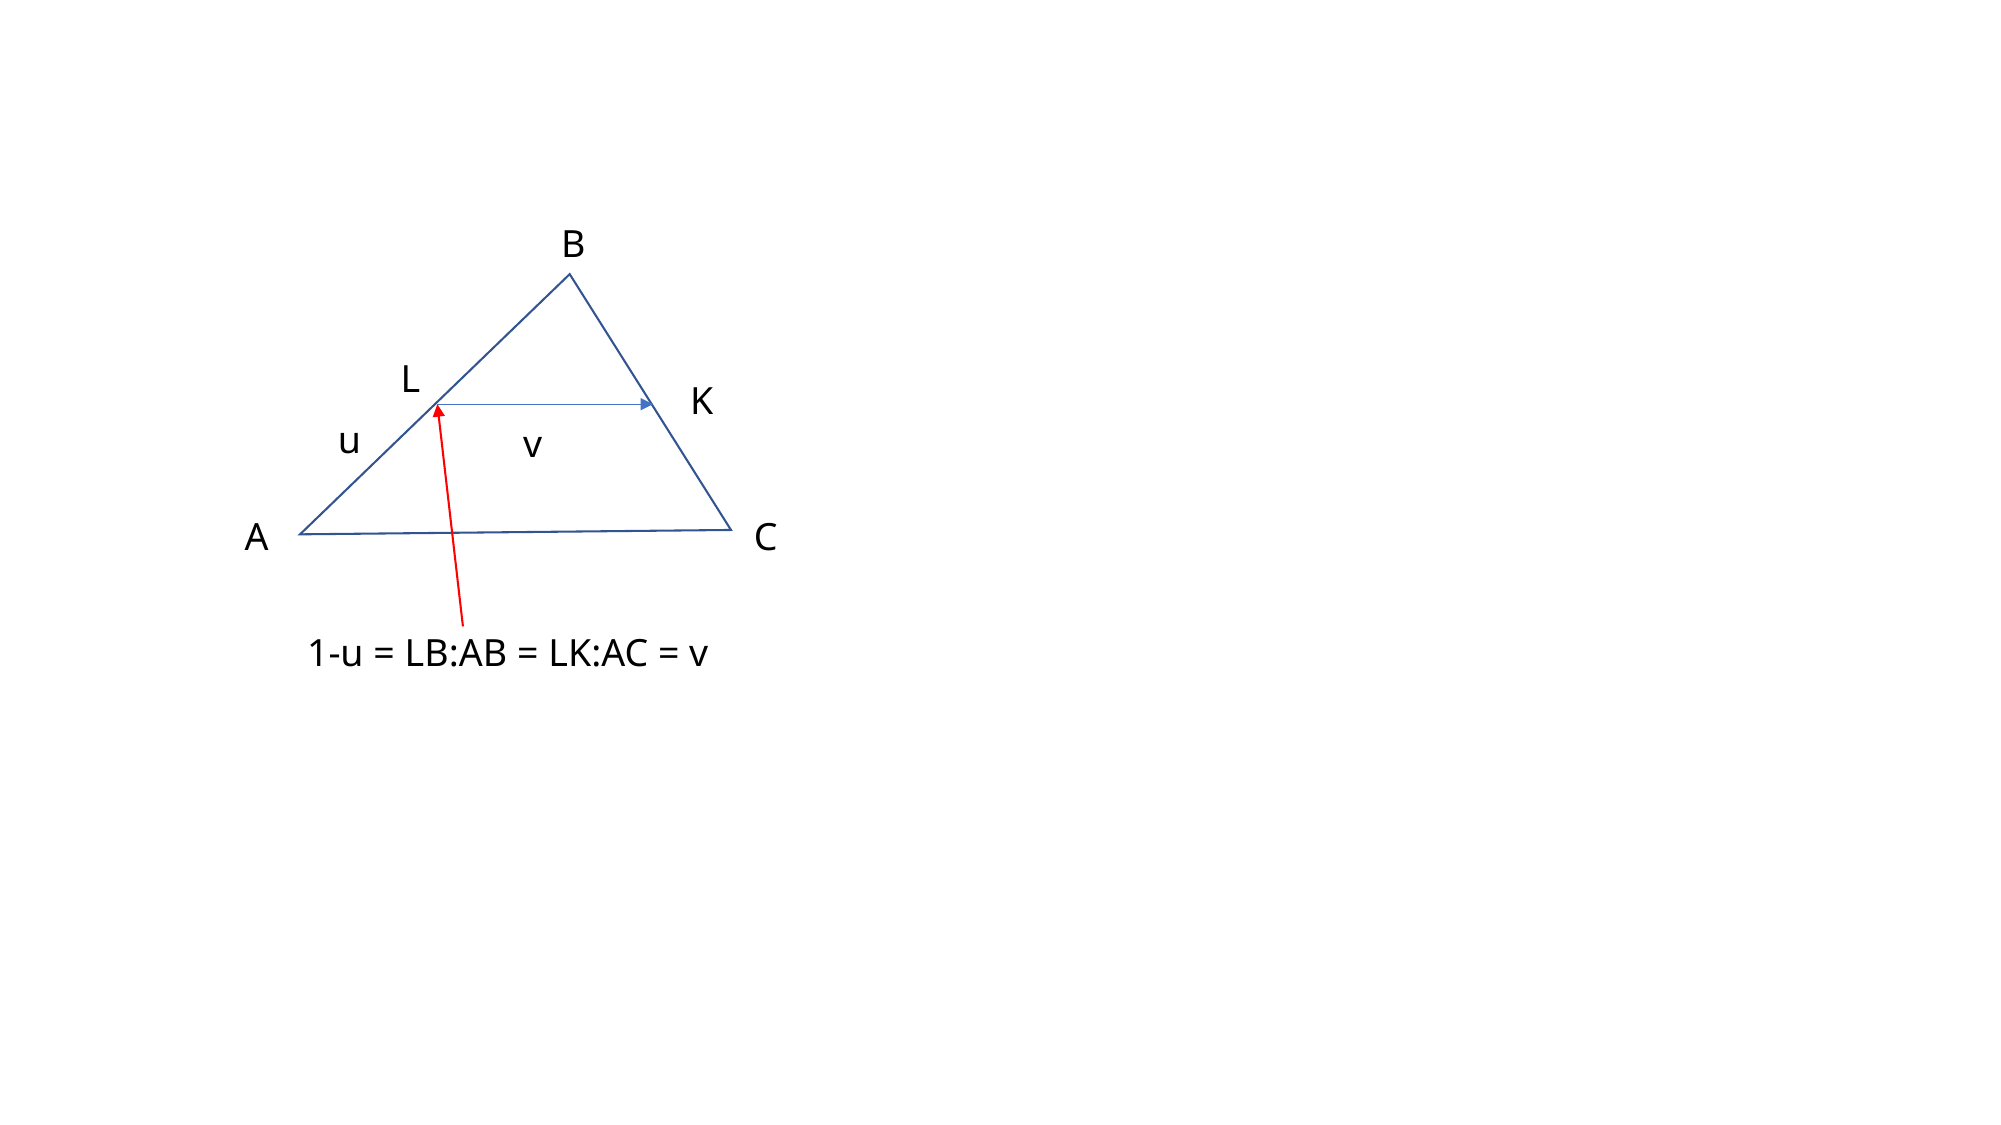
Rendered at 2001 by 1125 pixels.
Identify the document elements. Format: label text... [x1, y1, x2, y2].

text_box 1-u = LB:AB = LK:AC = v [292, 621, 724, 681]
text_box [300, 404, 438, 535]
text_box L [385, 347, 436, 404]
text_box C [739, 505, 793, 566]
text_box [438, 428, 451, 534]
text_box [436, 273, 653, 404]
text_box B [546, 212, 601, 273]
text_box v [508, 412, 557, 473]
text_box [439, 405, 733, 534]
text_box K [675, 369, 728, 430]
text_box A [229, 505, 284, 566]
